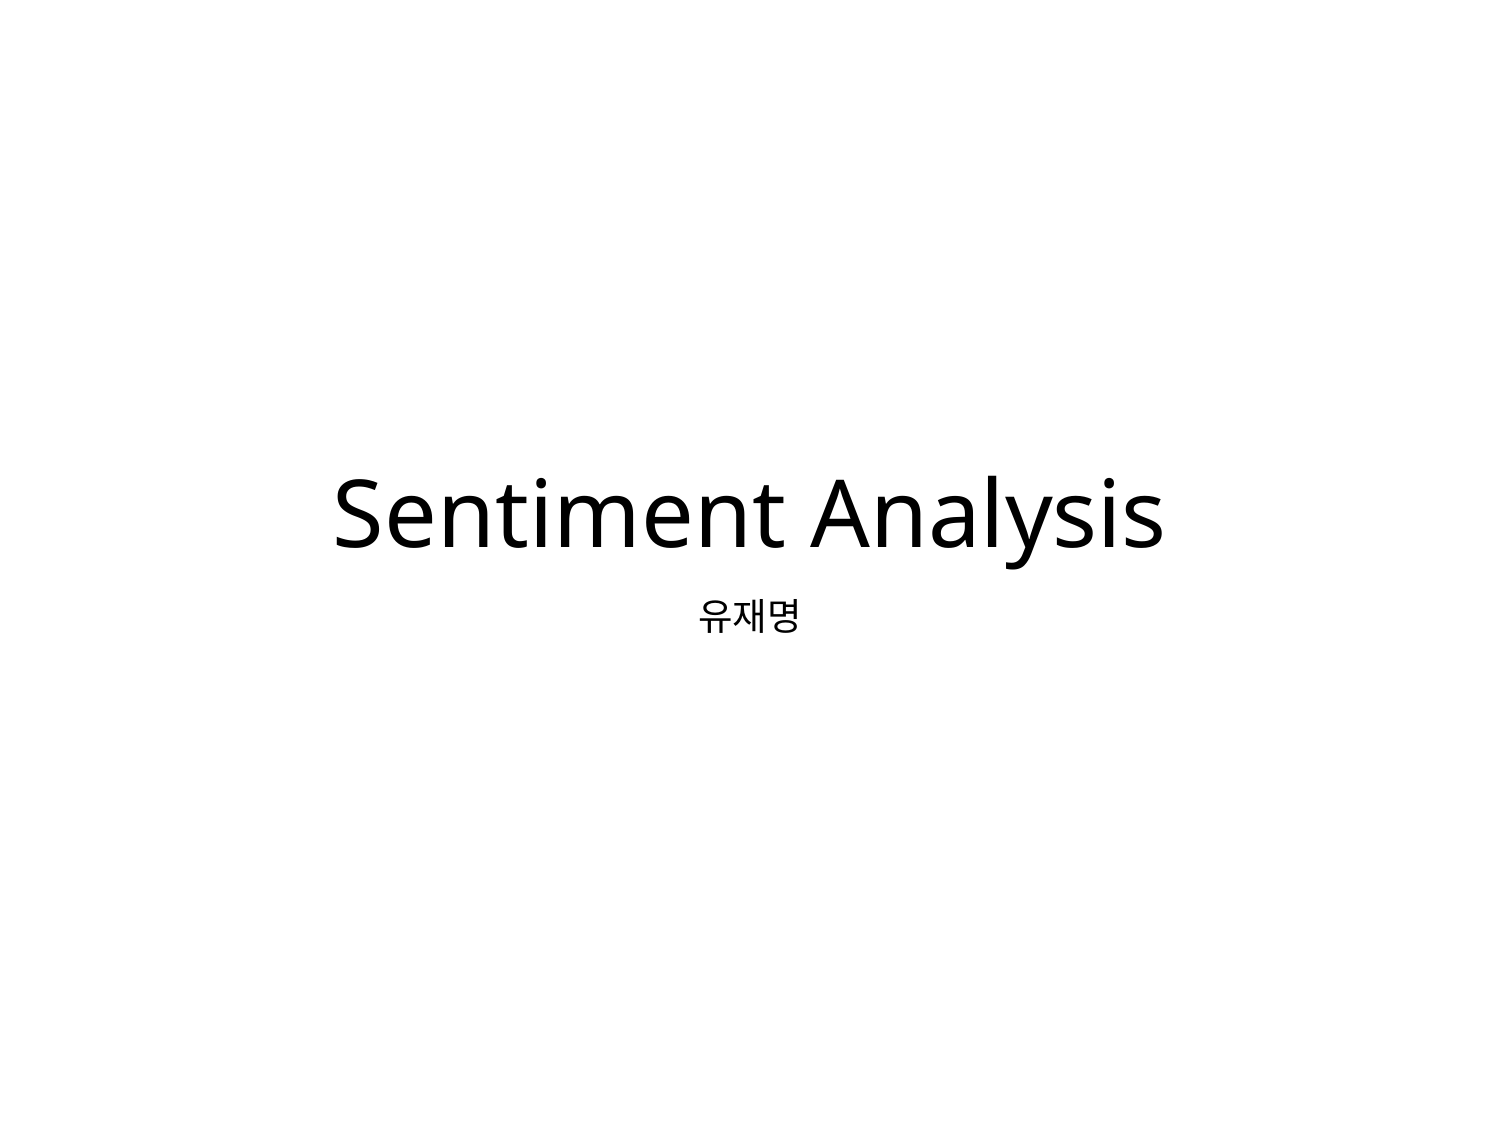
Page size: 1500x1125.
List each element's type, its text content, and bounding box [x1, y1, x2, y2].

title Sentiment Analysis [187, 184, 1313, 576]
subtitle 유재명 [187, 590, 1313, 863]
